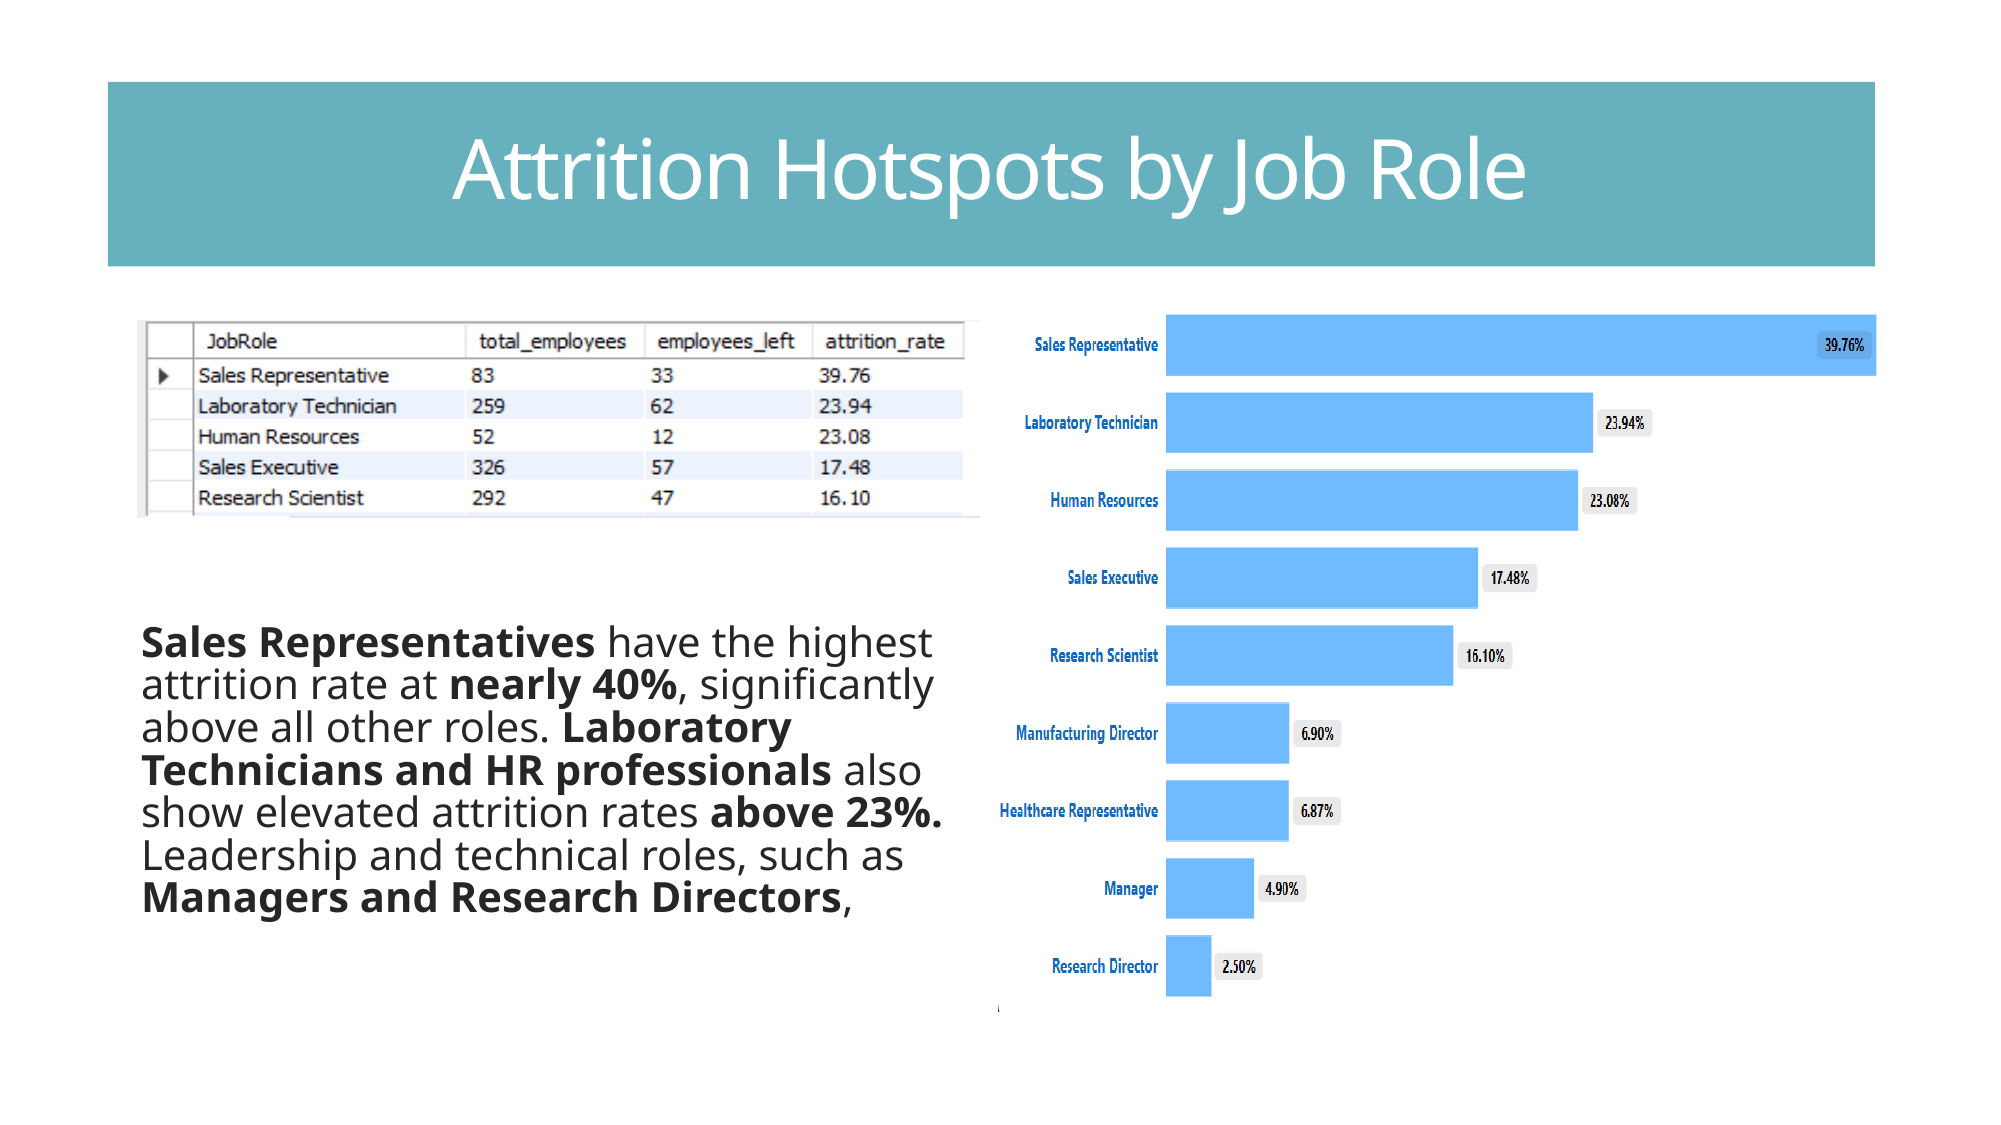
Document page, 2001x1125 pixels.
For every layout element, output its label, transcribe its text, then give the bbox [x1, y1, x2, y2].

picture [137, 319, 981, 518]
picture [998, 290, 1902, 1012]
list Sales Representatives have the highest attrition rate at nearly 40%, significantly above all other roles. Laboratory Technicians and HR professionals also show elevated attrition rates above 23%. Leadership and technical roles, such as Managers and Research Directors, experience the lowest attrition, suggesting greater role stability. [111, 329, 998, 948]
title Attrition Hotspots by Job Role [107, 81, 1875, 267]
